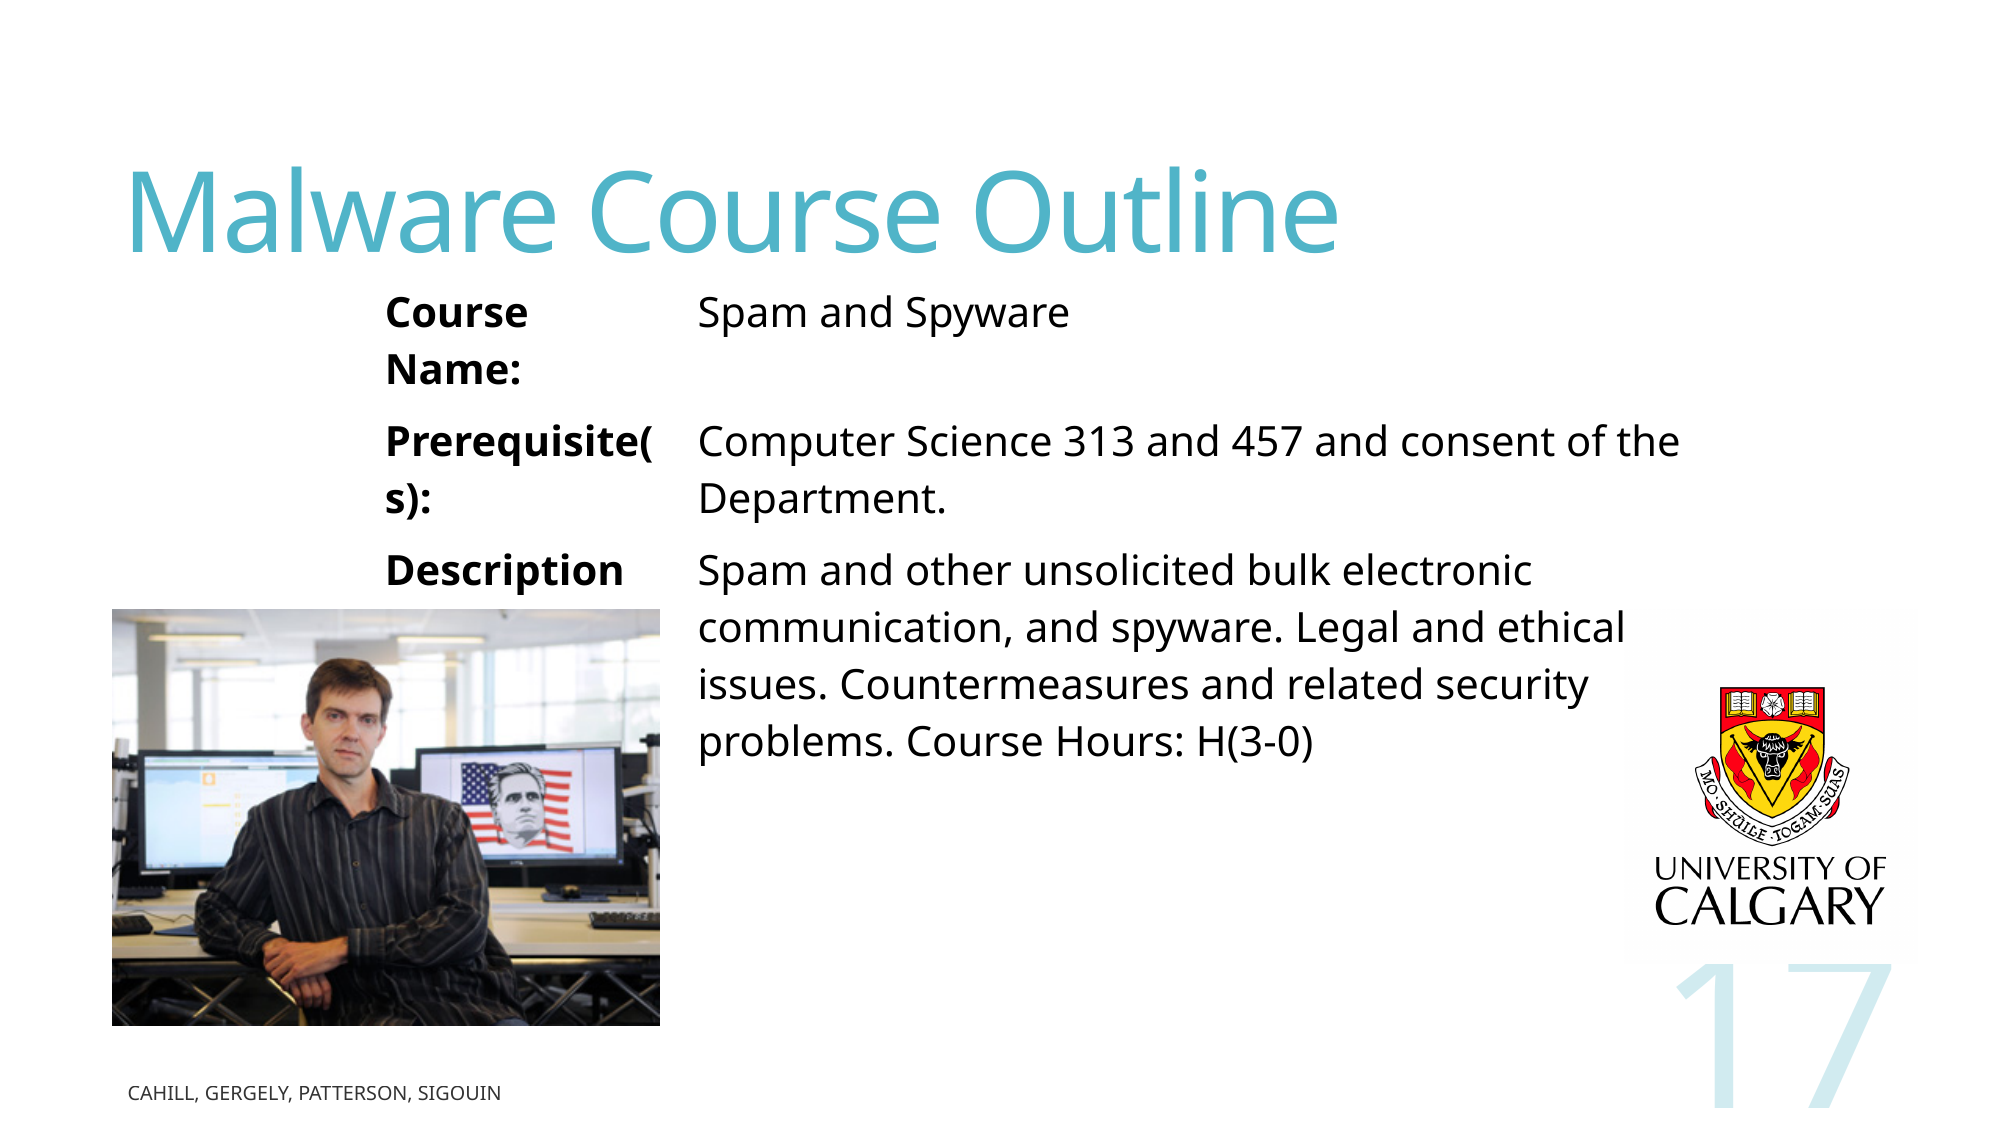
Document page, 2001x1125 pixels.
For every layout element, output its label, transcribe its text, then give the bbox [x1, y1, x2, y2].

footer Cahill, Gergely, Patterson, Sigouin [112, 1075, 938, 1113]
picture [1624, 609, 1918, 965]
table_cell Computer Science 313 and 457 and consent of the Department. [683, 407, 1702, 533]
table_cell Spam and other unsolicited bulk electronic communication, and spyware. Legal and ethical issues. Countermeasures and related security problems. Course Hours: H(3-0) [683, 534, 1702, 833]
slide_number 17 [1437, 963, 1918, 1125]
title Malware Course Outline [107, 81, 1875, 354]
picture [112, 609, 660, 1026]
table_cell Description [371, 534, 682, 833]
table_header Course Name: [371, 276, 682, 402]
table_header Spam and Spyware [683, 276, 1702, 402]
table_cell Prerequisite(s): [371, 407, 682, 533]
